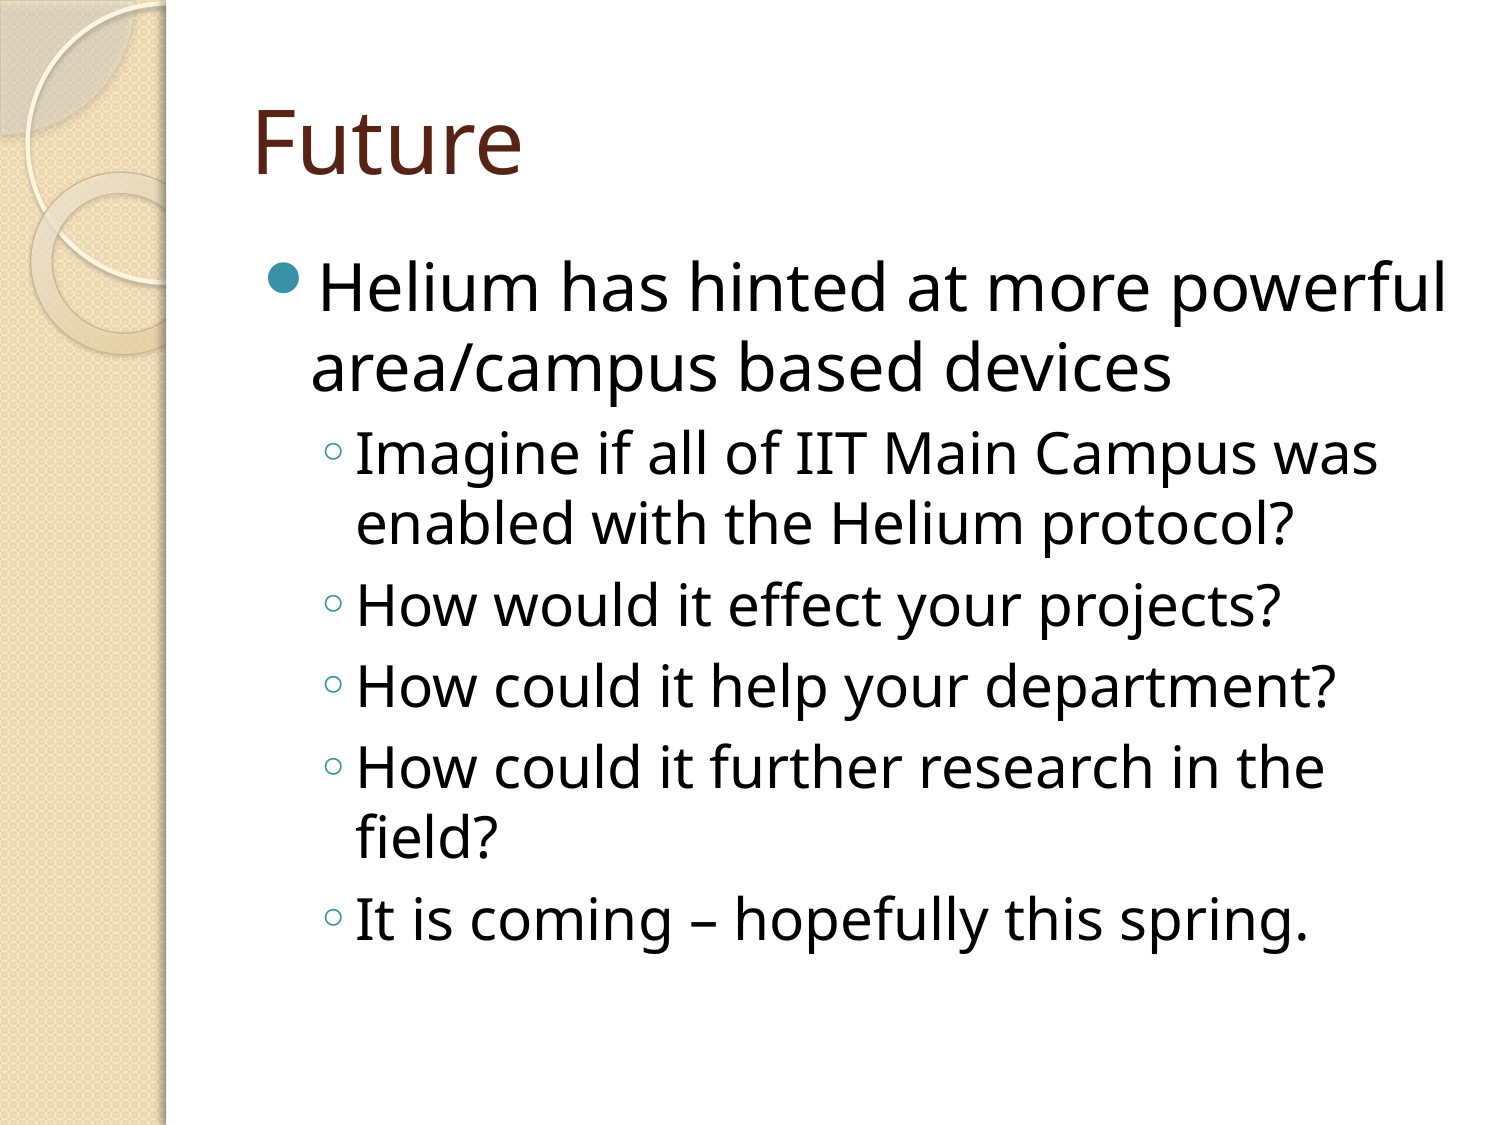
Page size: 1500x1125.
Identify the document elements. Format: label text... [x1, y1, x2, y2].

title Future [235, 45, 1466, 233]
list Helium has hinted at more powerful area/campus based devices Imagine if all of IIT Main Campus was enabled with the Helium protocol? How would it effect your projects? How could it help your department? How could it further research in the field? It is coming – hopefully this spring. [235, 237, 1466, 1025]
